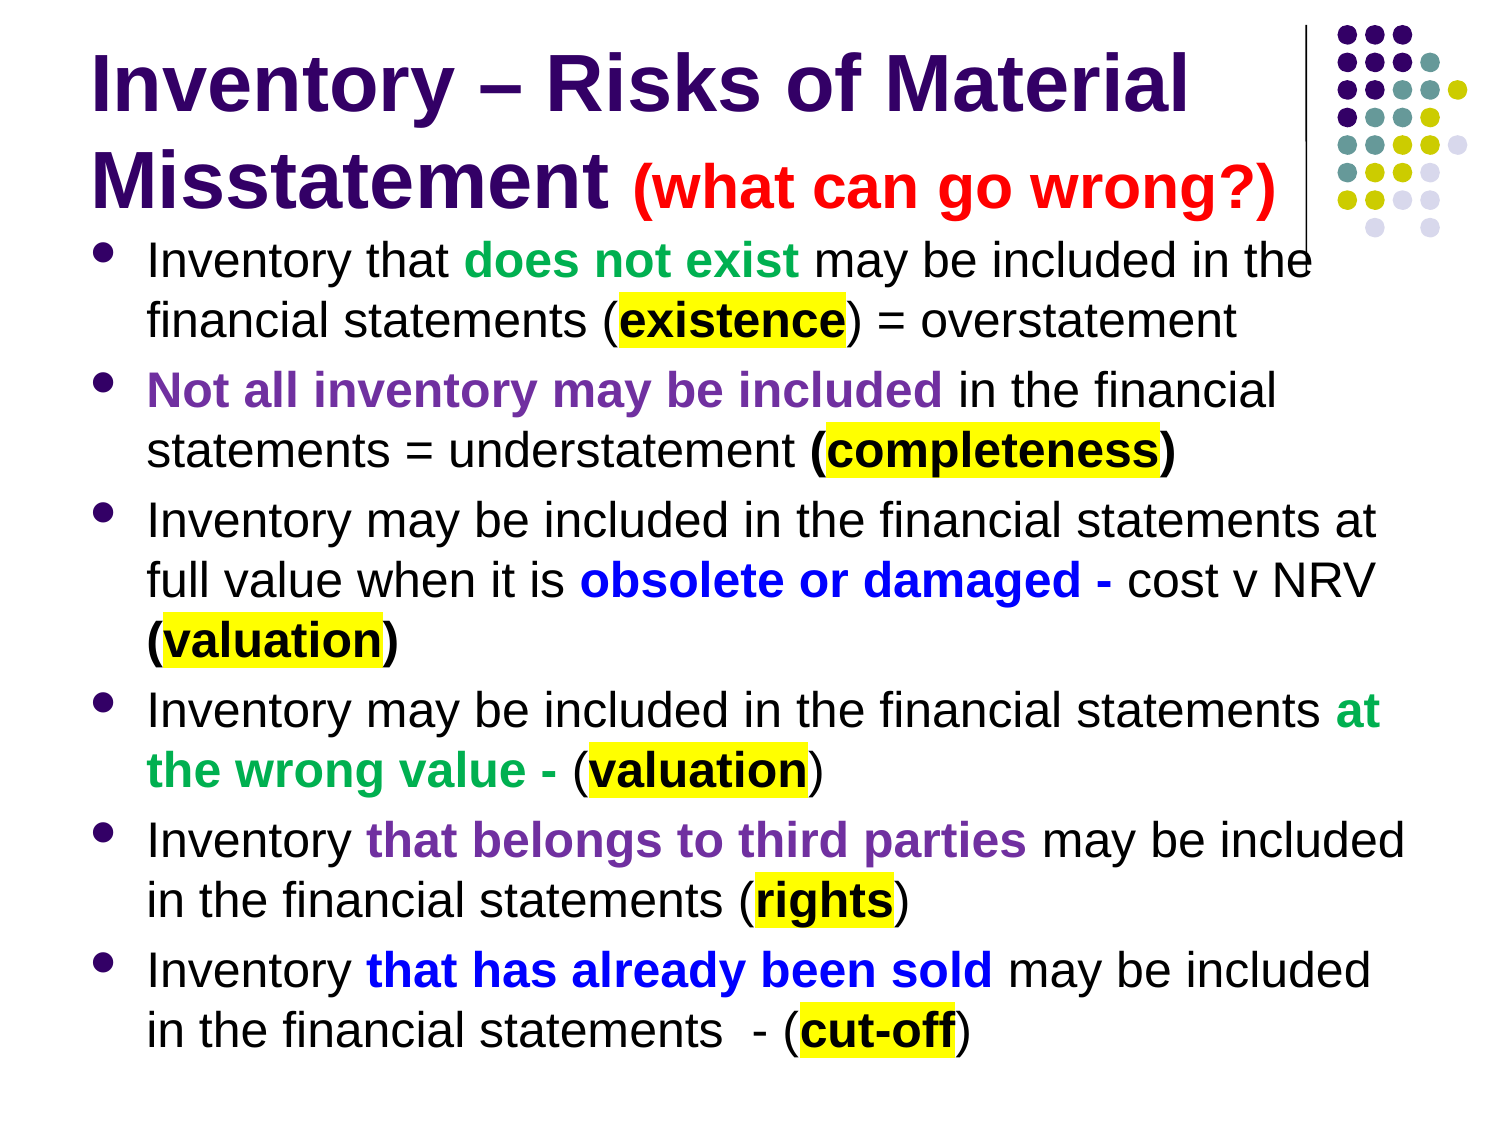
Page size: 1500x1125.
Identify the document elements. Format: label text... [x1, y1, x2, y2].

title Inventory – Risks of Material Misstatement (what can go wrong?) [74, 19, 1313, 219]
list Inventory that does not exist may be included in the financial statements (existence) = overstatement Not all inventory may be included in the financial statements = understatement (completeness) Inventory may be included in the financial statements at full value when it is obsolete or damaged - cost v NRV (valuation) Inventory may be included in the financial statements at the wrong value - (valuation) Inventory that belongs to third parties may be included in the financial statements (rights) Inventory that has already been sold may be included in the financial statements - (cut-off) [74, 219, 1426, 1071]
